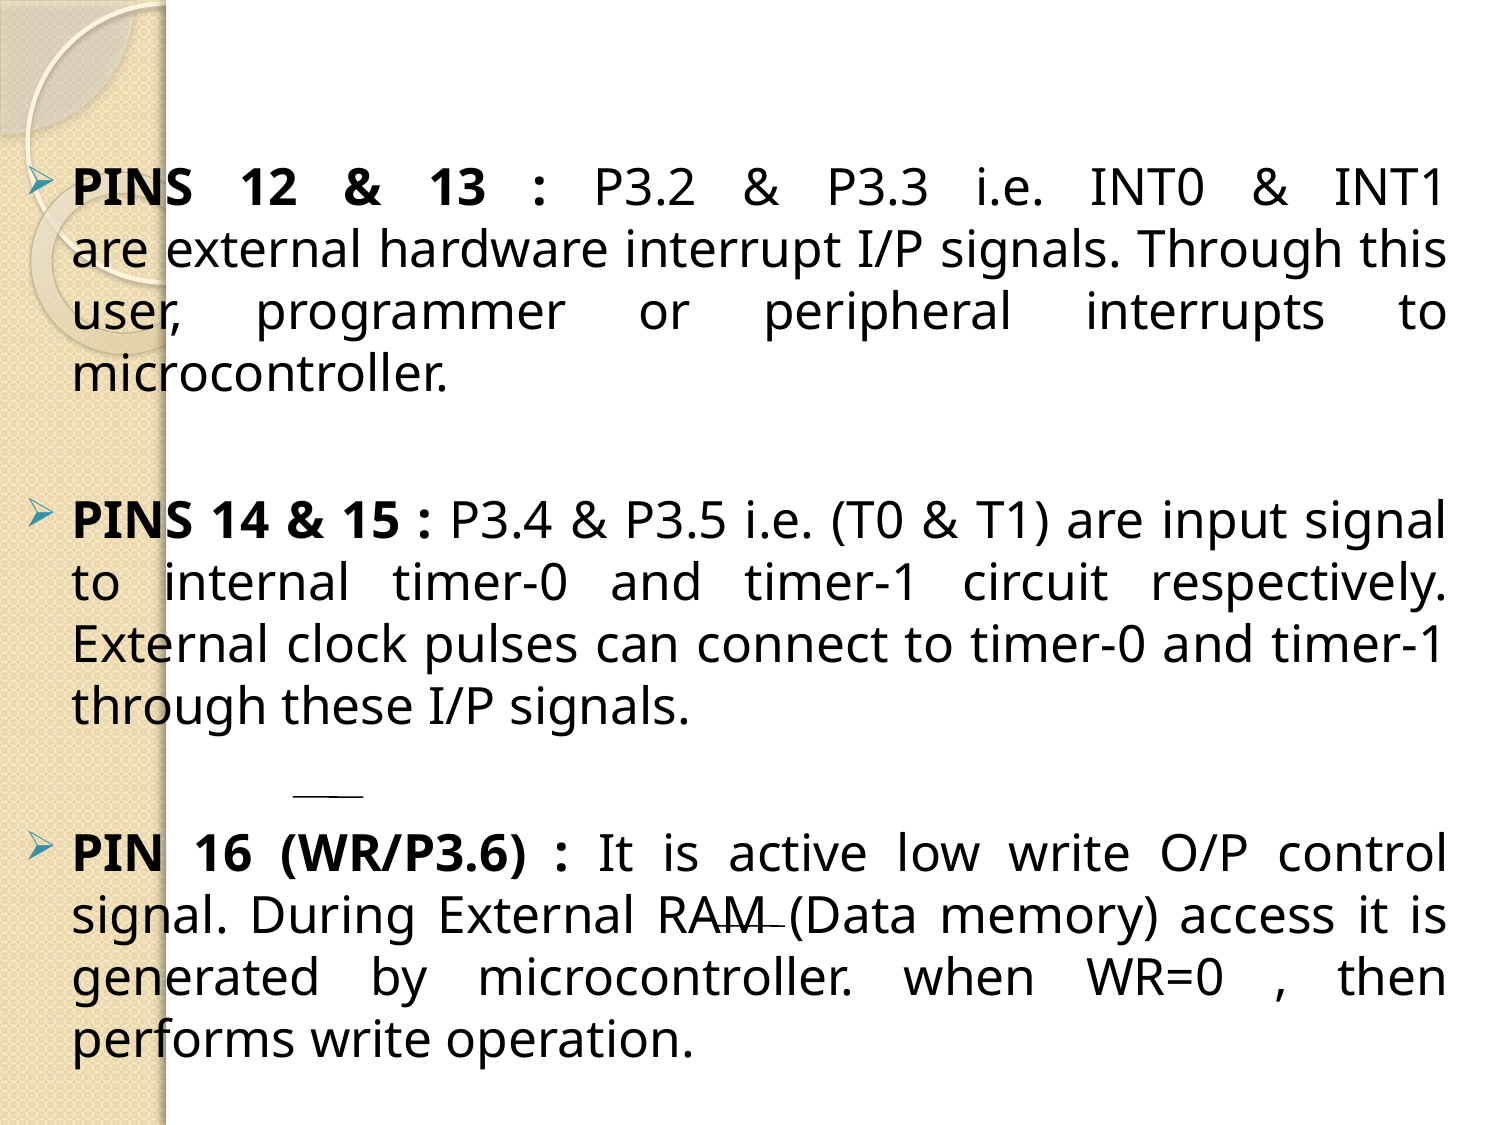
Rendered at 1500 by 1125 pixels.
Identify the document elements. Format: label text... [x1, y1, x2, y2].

list PINS 12 & 13 : P3.2 & P3.3 i.e. INT0 & INT1 are external hardware interrupt I/P signals. Through this user, programmer or peripheral interrupts to microcontroller. PINS 14 & 15 : P3.4 & P3.5 i.e. (T0 & T1) are input signal to internal timer-0 and timer-1 circuit respectively. External clock pulses can connect to timer-0 and timer-1 through these I/P signals. PIN 16 (WR/P3.6) : It is active low write O/P control signal. During External RAM (Data memory) access it is generated by microcontroller. when WR=0 , then performs write operation. [0, 0, 1465, 1079]
